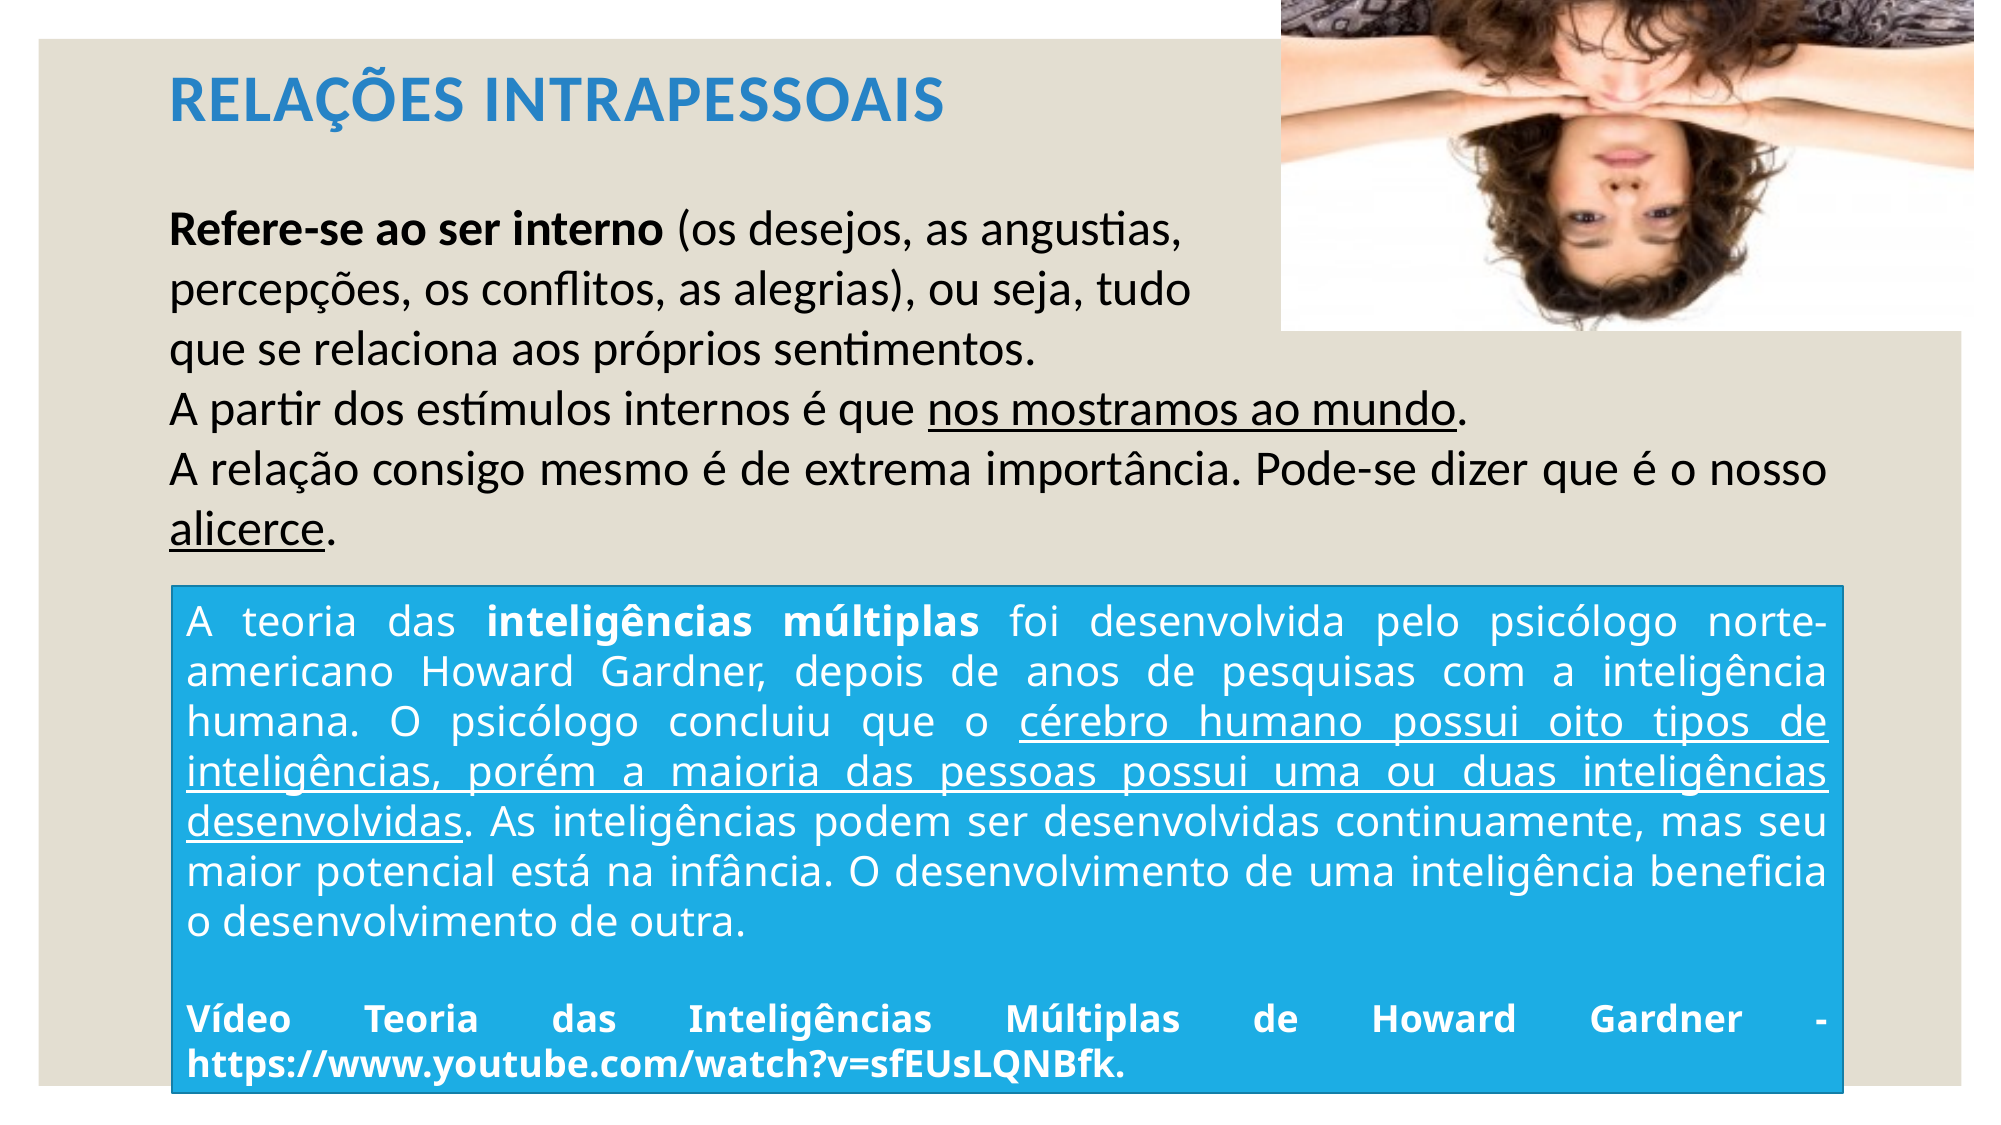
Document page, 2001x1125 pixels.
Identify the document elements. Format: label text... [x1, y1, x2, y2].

text_box A teoria das inteligências múltiplas foi desenvolvida pelo psicólogo norte-americano Howard Gardner, depois de anos de pesquisas com a inteligência humana. O psicólogo concluiu que o cérebro humano possui oito tipos de inteligências, porém a maioria das pessoas possui uma ou duas inteligências desenvolvidas. As inteligências podem ser desenvolvidas continuamente, mas seu maior potencial está na infância. O desenvolvimento de uma inteligência beneficia o desenvolvimento de outra. Vídeo Teoria das Inteligências Múltiplas de Howard Gardner - https://www.youtube.com/watch?v=sfEUsLQNBfk. [171, 585, 1844, 1094]
text_box RELAÇÕES INTRAPESSOAIS Refere-se ao ser interno (os desejos, as angustias, percepções, os conflitos, as alegrias), ou seja, tudo que se relaciona aos próprios sentimentos. A partir dos estímulos internos é que nos mostramos ao mundo. A relação consigo mesmo é de extrema importância. Pode-se dizer que é o nosso alicerce. [154, 47, 1844, 623]
picture [1281, 0, 1974, 331]
